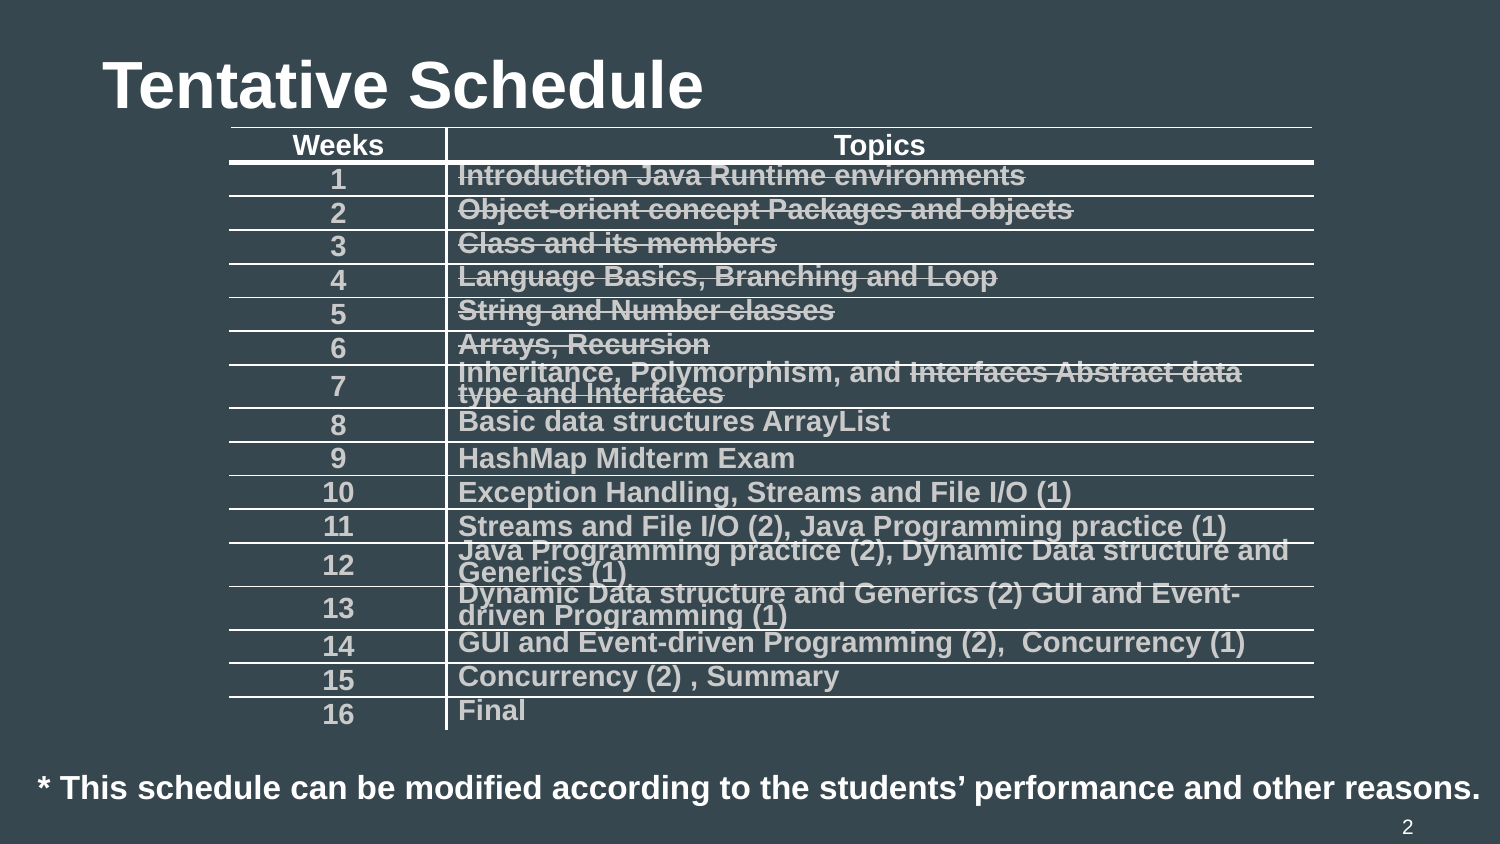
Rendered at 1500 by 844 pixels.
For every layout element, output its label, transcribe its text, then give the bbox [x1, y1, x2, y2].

table_cell Language Basics, Branching and Loop [448, 265, 1312, 297]
table_cell Exception Handling, Streams and File I/O (1) [448, 476, 1312, 508]
table_cell 2 [231, 197, 445, 229]
table_cell 1 [231, 165, 445, 195]
table_cell 14 [231, 631, 445, 662]
table_header Weeks [231, 128, 445, 160]
table_cell Concurrency (2) , Summary [448, 664, 1312, 696]
table_cell Arrays, Recursion [448, 332, 1312, 364]
table_cell Basic data structures ArrayList [448, 409, 1312, 441]
table_cell 3 [231, 231, 445, 263]
table_cell 15 [231, 664, 445, 696]
table_cell 5 [231, 298, 445, 330]
table_cell 12 [231, 544, 445, 586]
table_cell Object-orient concept Packages and objects [448, 197, 1312, 229]
table_cell Class and its members [448, 231, 1312, 263]
table_cell 16 [231, 698, 445, 730]
table_cell Introduction Java Runtime environments [448, 165, 1312, 195]
table_cell 13 [231, 587, 445, 629]
table_cell Streams and File I/O (2), Java Programming practice (1) [448, 510, 1312, 542]
table_cell Inheritance, Polymorphism, and Interfaces Abstract data type and Interfaces [448, 366, 1312, 407]
table_cell Dynamic Data structure and Generics (2) GUI and Event-driven Programming (1) [448, 587, 1312, 629]
slide_number ‹#› [1116, 806, 1429, 844]
table_cell GUI and Event-driven Programming (2), Concurrency (1) [448, 631, 1312, 662]
table_cell 10 [231, 476, 445, 508]
table_cell 8 [231, 409, 445, 441]
table_cell Final [448, 698, 1312, 730]
table_header Topics [448, 128, 1312, 160]
table_cell 4 [231, 265, 445, 297]
table_cell String and Number classes [448, 298, 1312, 330]
text_box * This schedule can be modified according to the students’ performance and other reasons. [22, 758, 1500, 800]
title Tentative Schedule [87, 35, 1238, 129]
table_cell 11 [231, 510, 445, 542]
table_cell 6 [231, 332, 445, 364]
table_cell 7 [231, 366, 445, 407]
table_cell HashMap Midterm Exam [448, 443, 1312, 475]
table_cell 9 [231, 443, 445, 475]
table_cell Java Programming practice (2), Dynamic Data structure and Generics (1) [448, 544, 1312, 586]
